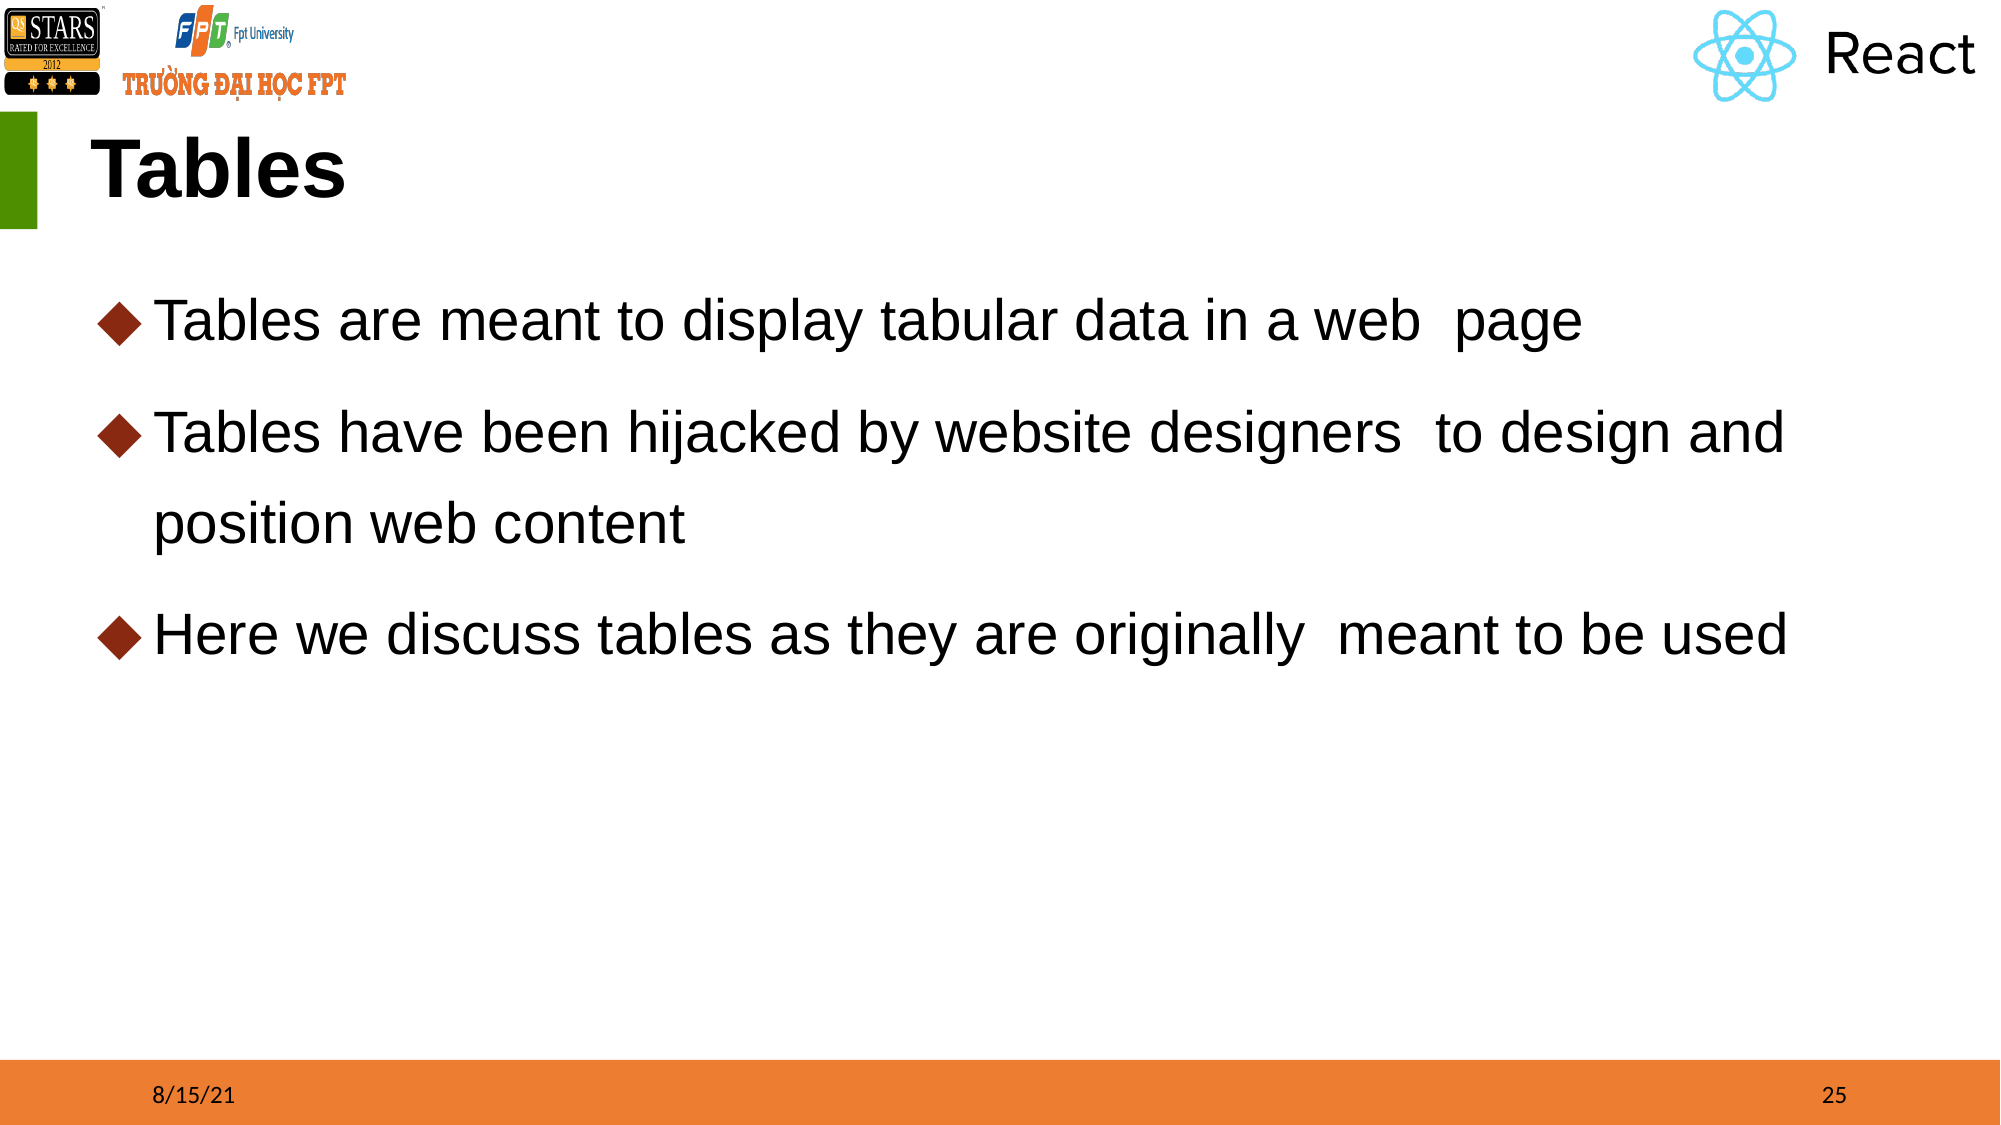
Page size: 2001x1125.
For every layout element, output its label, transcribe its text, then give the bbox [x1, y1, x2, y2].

title Tables [37, 111, 1978, 230]
list Tables are meant to display tabular data in a web page Tables have been hijacked by website designers to design and position web content Here we discuss tables as they are originally meant to be used [82, 254, 1916, 1014]
slide_number ‹#› [1412, 1063, 1863, 1124]
picture [1679, 8, 2001, 103]
picture [4, 5, 346, 101]
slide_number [137, 1063, 588, 1124]
